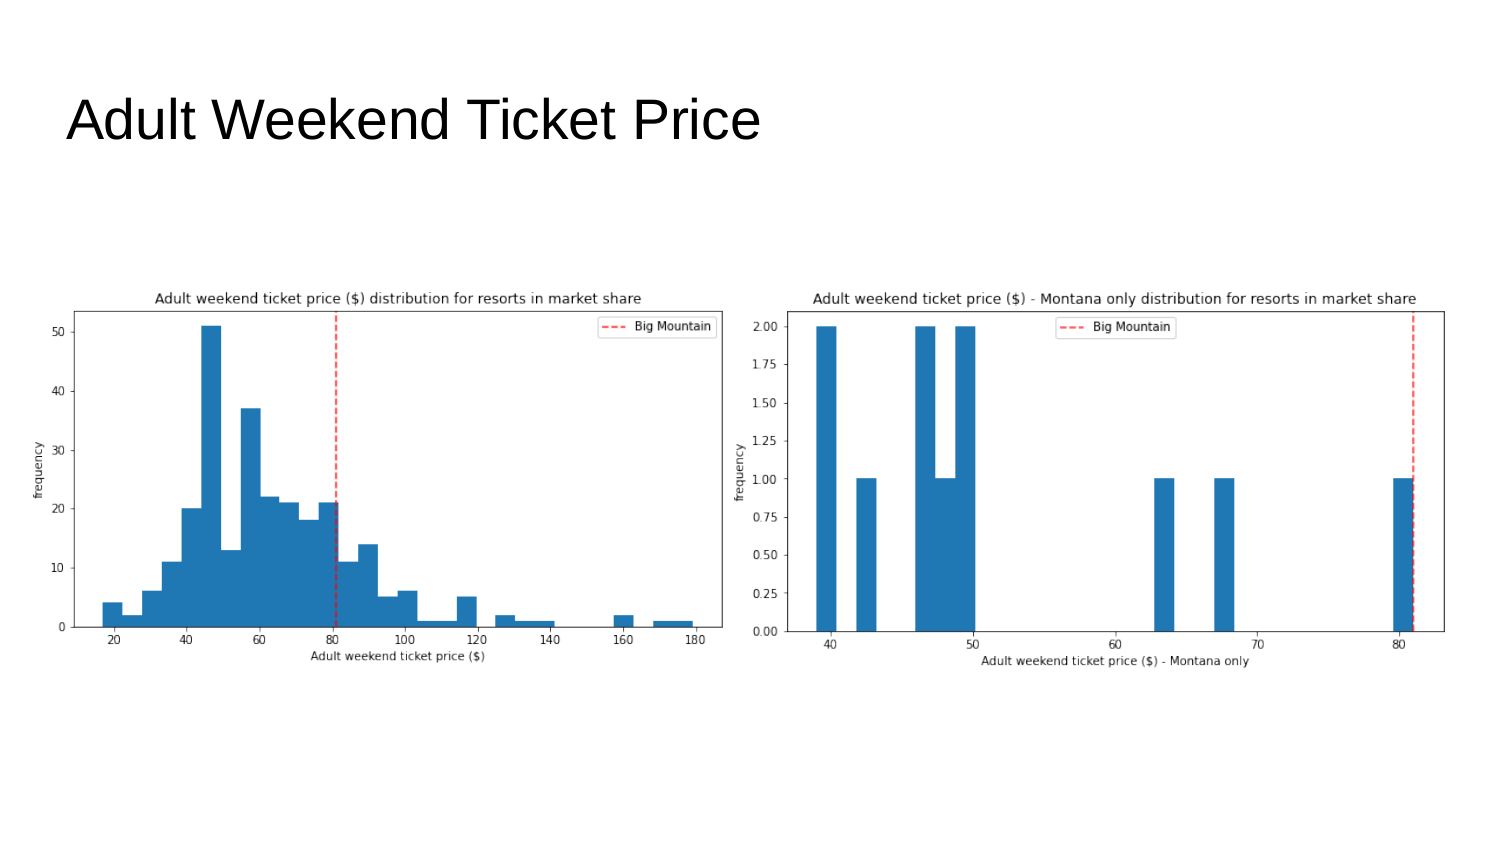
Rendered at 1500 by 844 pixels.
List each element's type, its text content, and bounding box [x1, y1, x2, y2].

picture [26, 283, 1451, 676]
title Adult Weekend Ticket Price [51, 72, 1449, 167]
